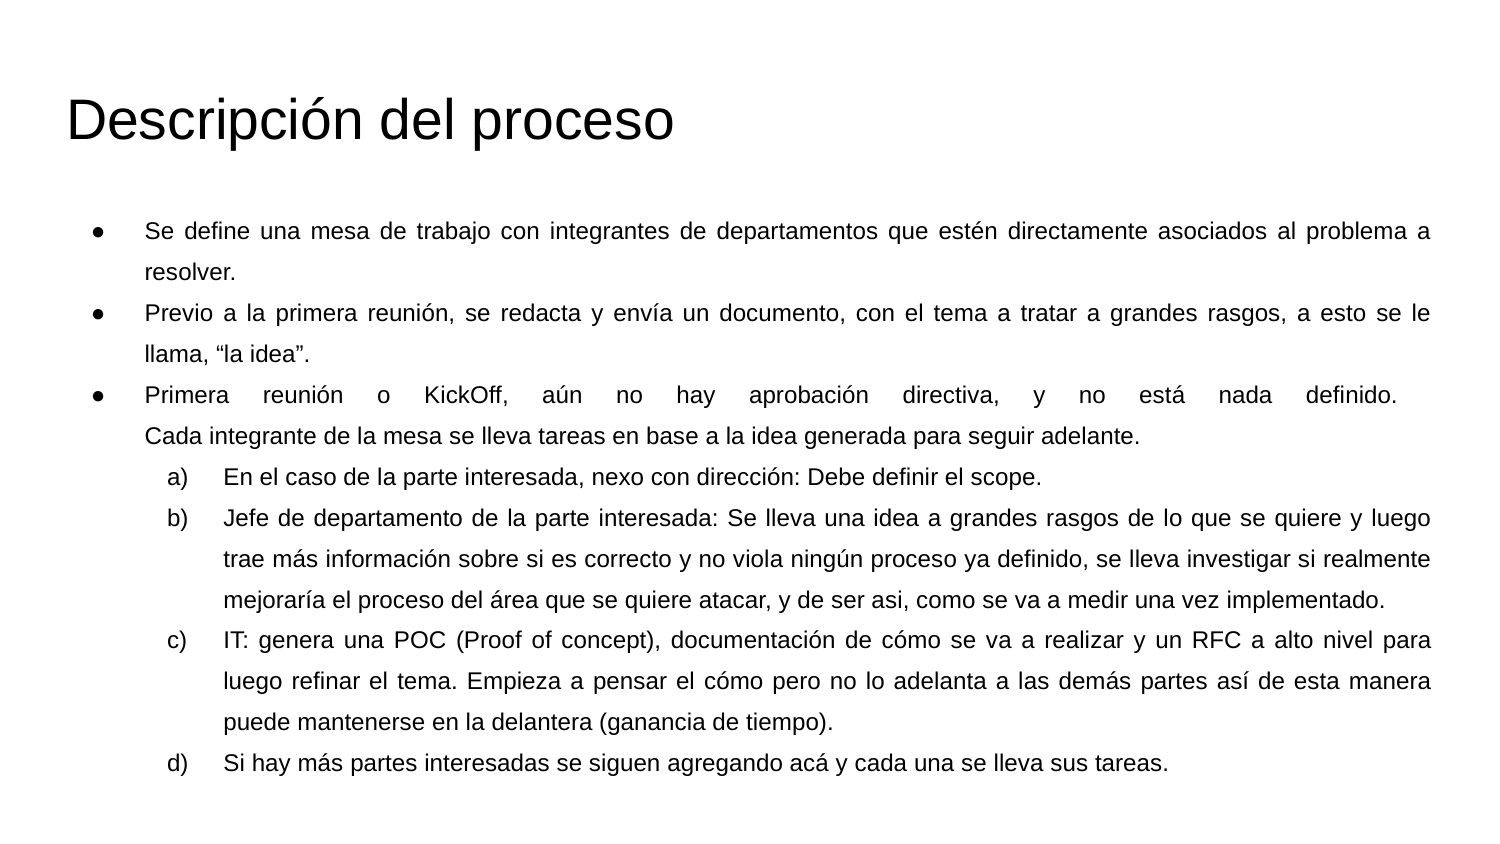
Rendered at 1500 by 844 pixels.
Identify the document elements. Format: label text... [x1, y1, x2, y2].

list Se define una mesa de trabajo con integrantes de departamentos que estén directamente asociados al problema a resolver. Previo a la primera reunión, se redacta y envía un documento, con el tema a tratar a grandes rasgos, a esto se le llama, “la idea”. Primera reunión o KickOff, aún no hay aprobación directiva, y no está nada definido. Cada integrante de la mesa se lleva tareas en base a la idea generada para seguir adelante. En el caso de la parte interesada, nexo con dirección: Debe definir el scope. Jefe de departamento de la parte interesada: Se lleva una idea a grandes rasgos de lo que se quiere y luego trae más información sobre si es correcto y no viola ningún proceso ya definido, se lleva investigar si realmente mejoraría el proceso del área que se quiere atacar, y de ser asi, como se va a medir una vez implementado. IT: genera una POC (Proof of concept), documentación de cómo se va a realizar y un RFC a alto nivel para luego refinar el tema. Empieza a pensar el cómo pero no lo adelanta a las demás partes así de esta manera puede mantenerse en la delantera (ganancia de tiempo). Si hay más partes interesadas se siguen agregando acá y cada una se lleva sus tareas. [51, 189, 1449, 838]
title Descripción del proceso [51, 72, 1449, 167]
